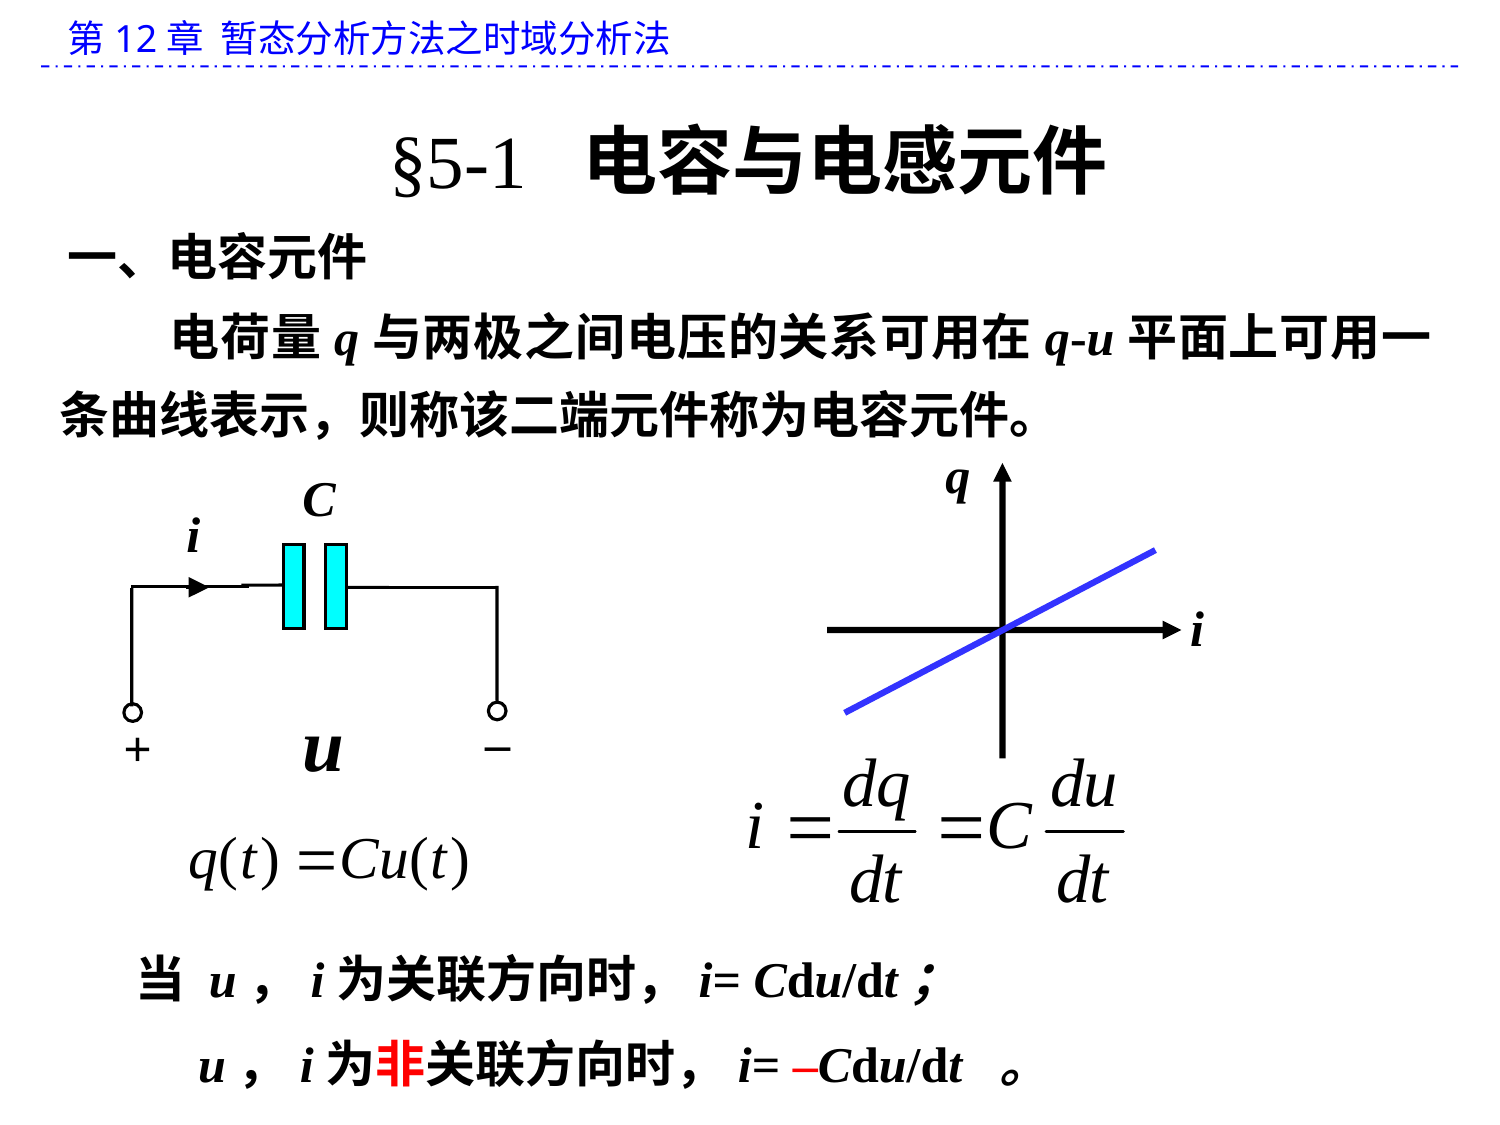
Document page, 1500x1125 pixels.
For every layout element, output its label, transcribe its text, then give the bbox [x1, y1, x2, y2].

text_box §5-1 电容与电感元件 [56, 106, 1441, 212]
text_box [826, 436, 1223, 759]
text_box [107, 459, 526, 795]
text_box 一、电容元件 [52, 218, 1277, 279]
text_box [737, 740, 1138, 918]
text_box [179, 823, 481, 904]
text_box 当 u，i为关联方向时，i= Cdu/dt； u，i为非关联方向时，i= –Cdu/dt 。 [120, 909, 1296, 1100]
text_box 电荷量q与两极之间电压的关系可用在q-u平面上可用一条曲线表示，则称该二端元件称为电容元件。 [44, 279, 1447, 451]
